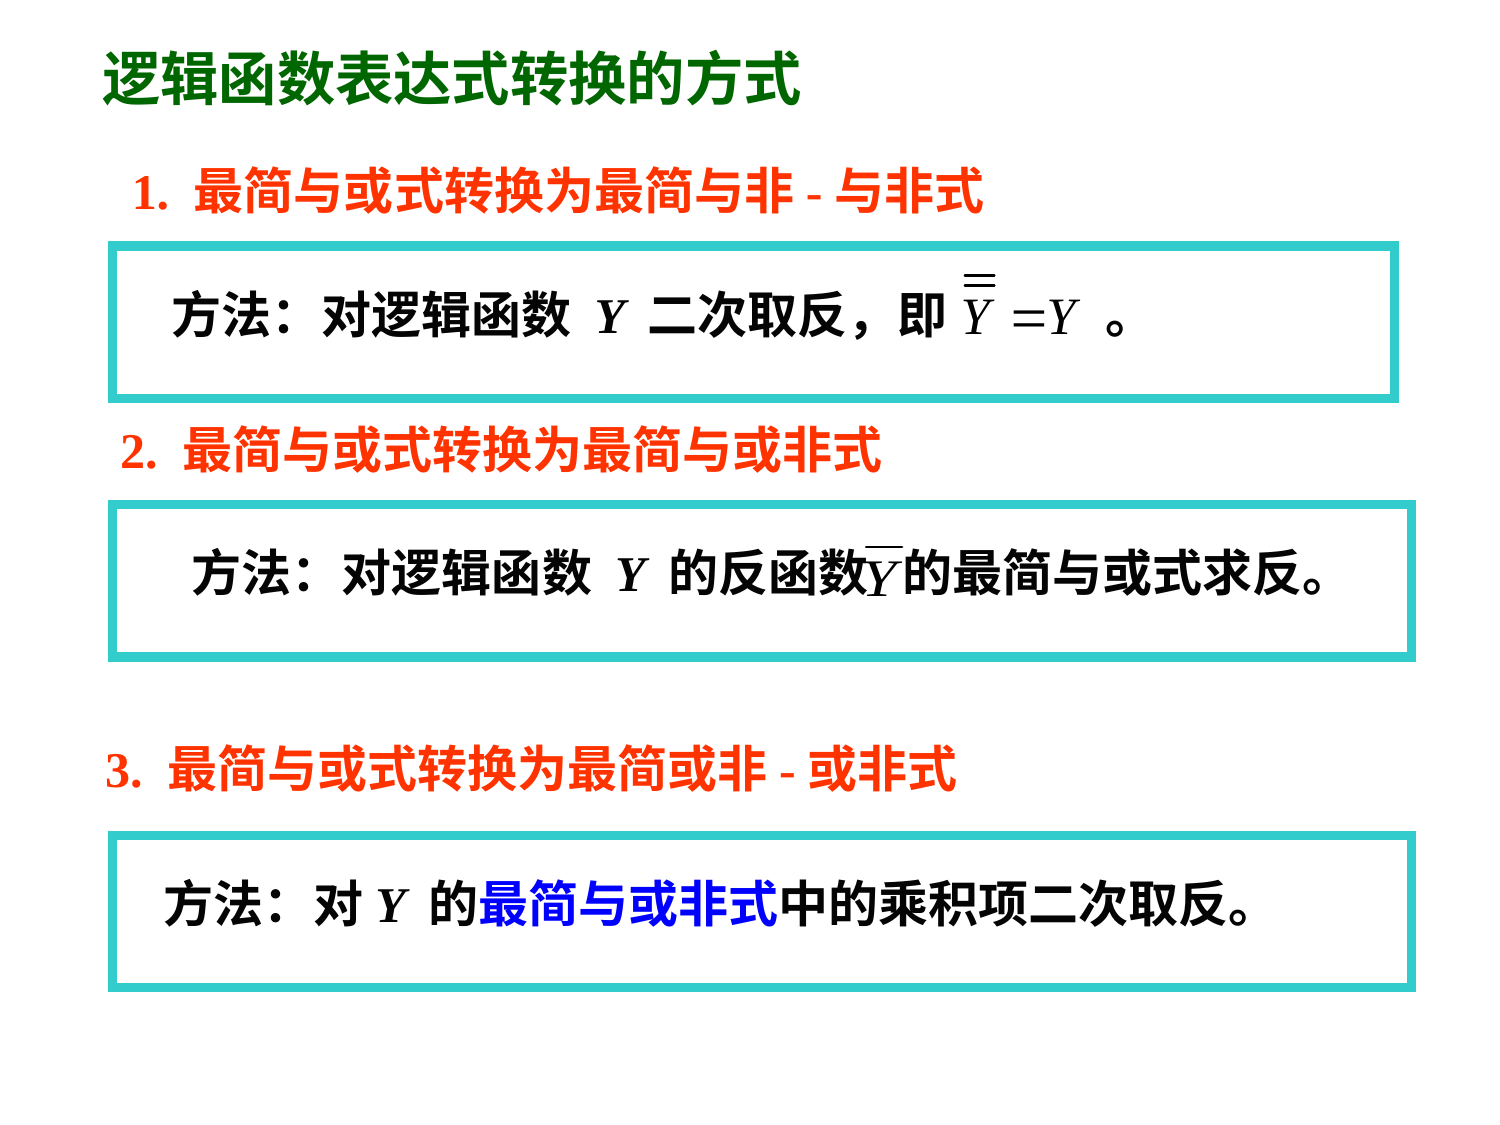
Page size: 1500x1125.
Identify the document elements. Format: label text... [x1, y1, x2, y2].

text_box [111, 835, 1412, 988]
text_box 逻辑函数表达式转换的方式 [87, 35, 817, 120]
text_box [111, 245, 1395, 399]
text_box 2. 最简与或式转换为最简与或非式 [105, 410, 897, 486]
text_box 3. 最简与或式转换为最简或非-或非式 [90, 729, 973, 805]
text_box 1. 最简与或式转换为最简与非-与非式 [117, 152, 1000, 228]
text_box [111, 504, 1412, 658]
